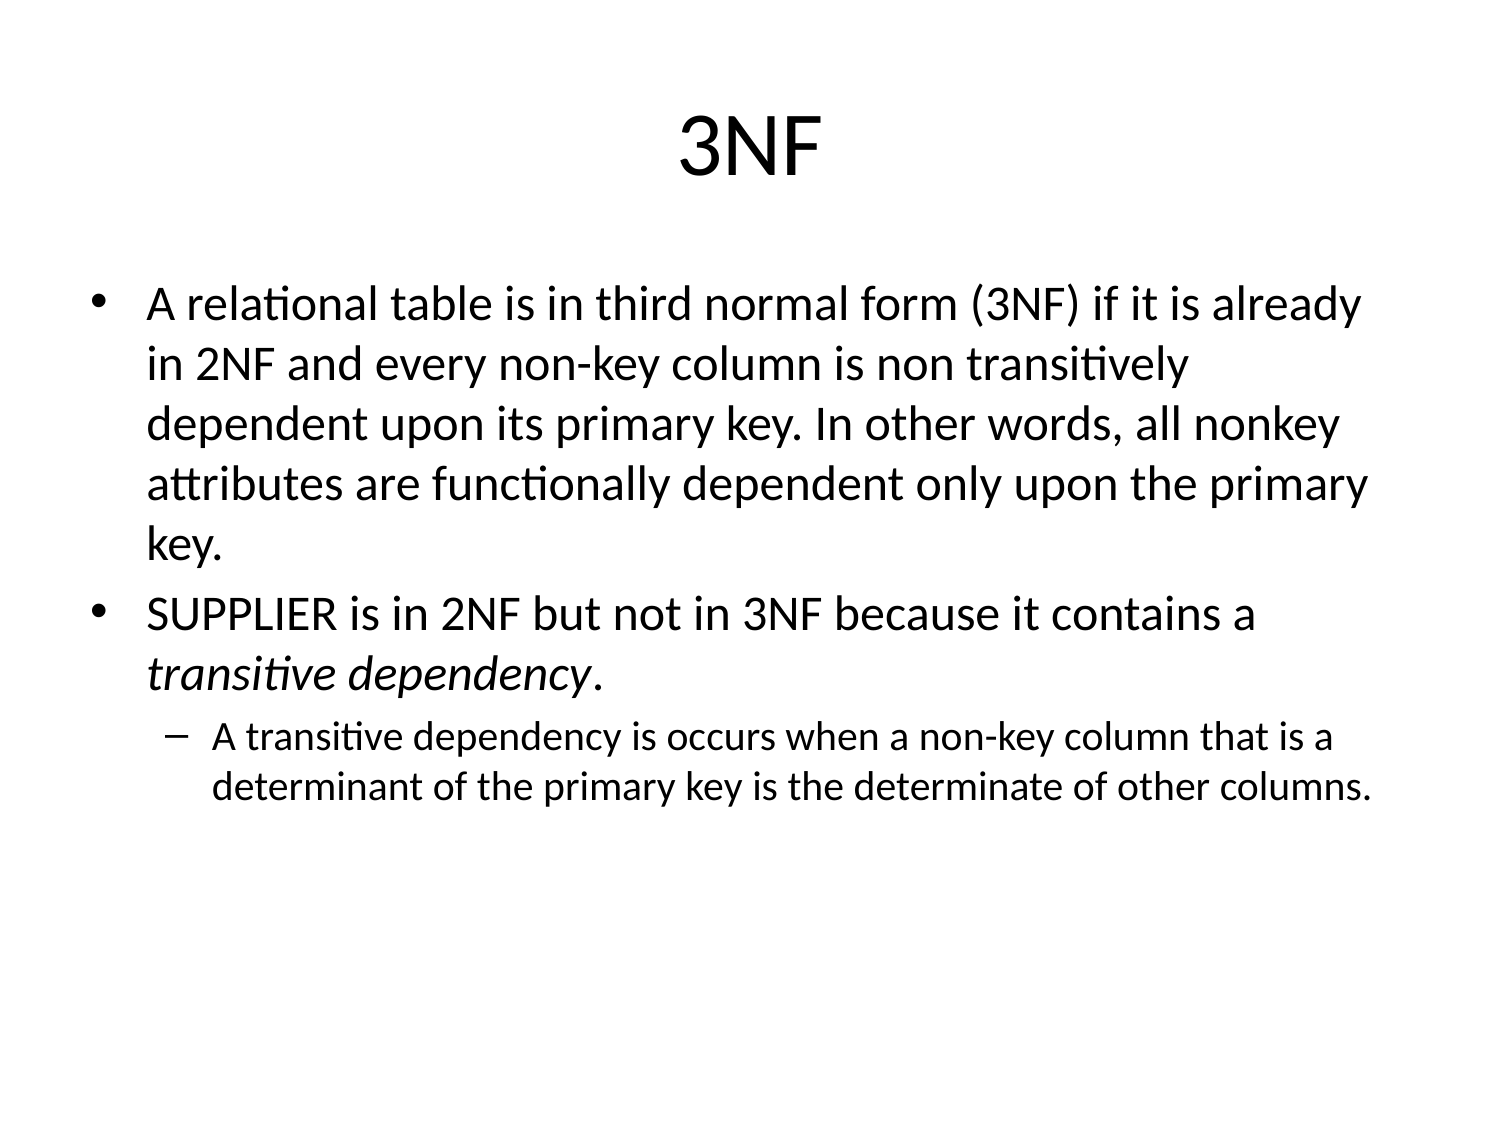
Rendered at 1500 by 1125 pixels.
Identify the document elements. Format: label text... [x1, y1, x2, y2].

list A relational table is in third normal form (3NF) if it is already in 2NF and every non-key column is non transitively dependent upon its primary key. In other words, all nonkey attributes are functionally dependent only upon the primary key. SUPPLIER is in 2NF but not in 3NF because it contains a transitive dependency. A transitive dependency is occurs when a non-key column that is a determinant of the primary key is the determinate of other columns. [75, 262, 1425, 1005]
title 3NF [75, 45, 1425, 233]
